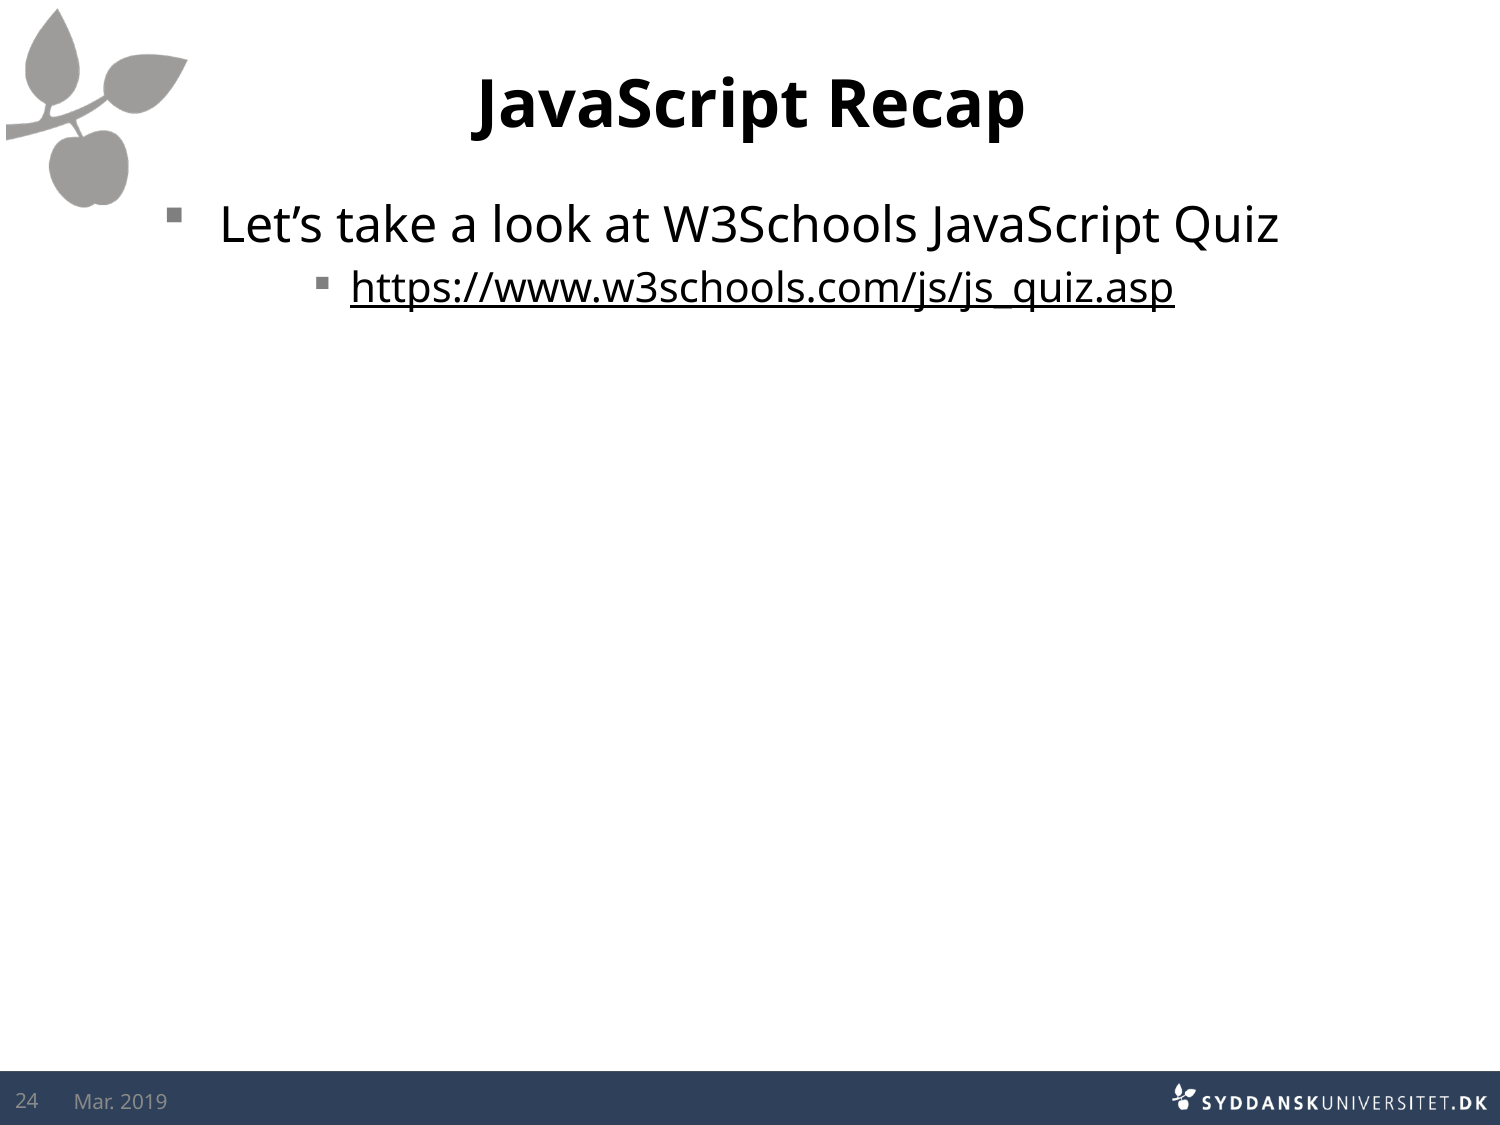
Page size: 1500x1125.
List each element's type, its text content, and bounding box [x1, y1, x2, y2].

list Let’s take a look at W3Schools JavaScript Quiz https://www.w3schools.com/js/js_quiz.asp [147, 184, 1353, 1094]
picture [5, 6, 188, 209]
picture [200, 1071, 1500, 1125]
title JavaScript Recap [190, 7, 1427, 195]
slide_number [71, 1078, 200, 1125]
slide_number 24 [0, 1078, 71, 1125]
picture [0, 1071, 147, 1078]
